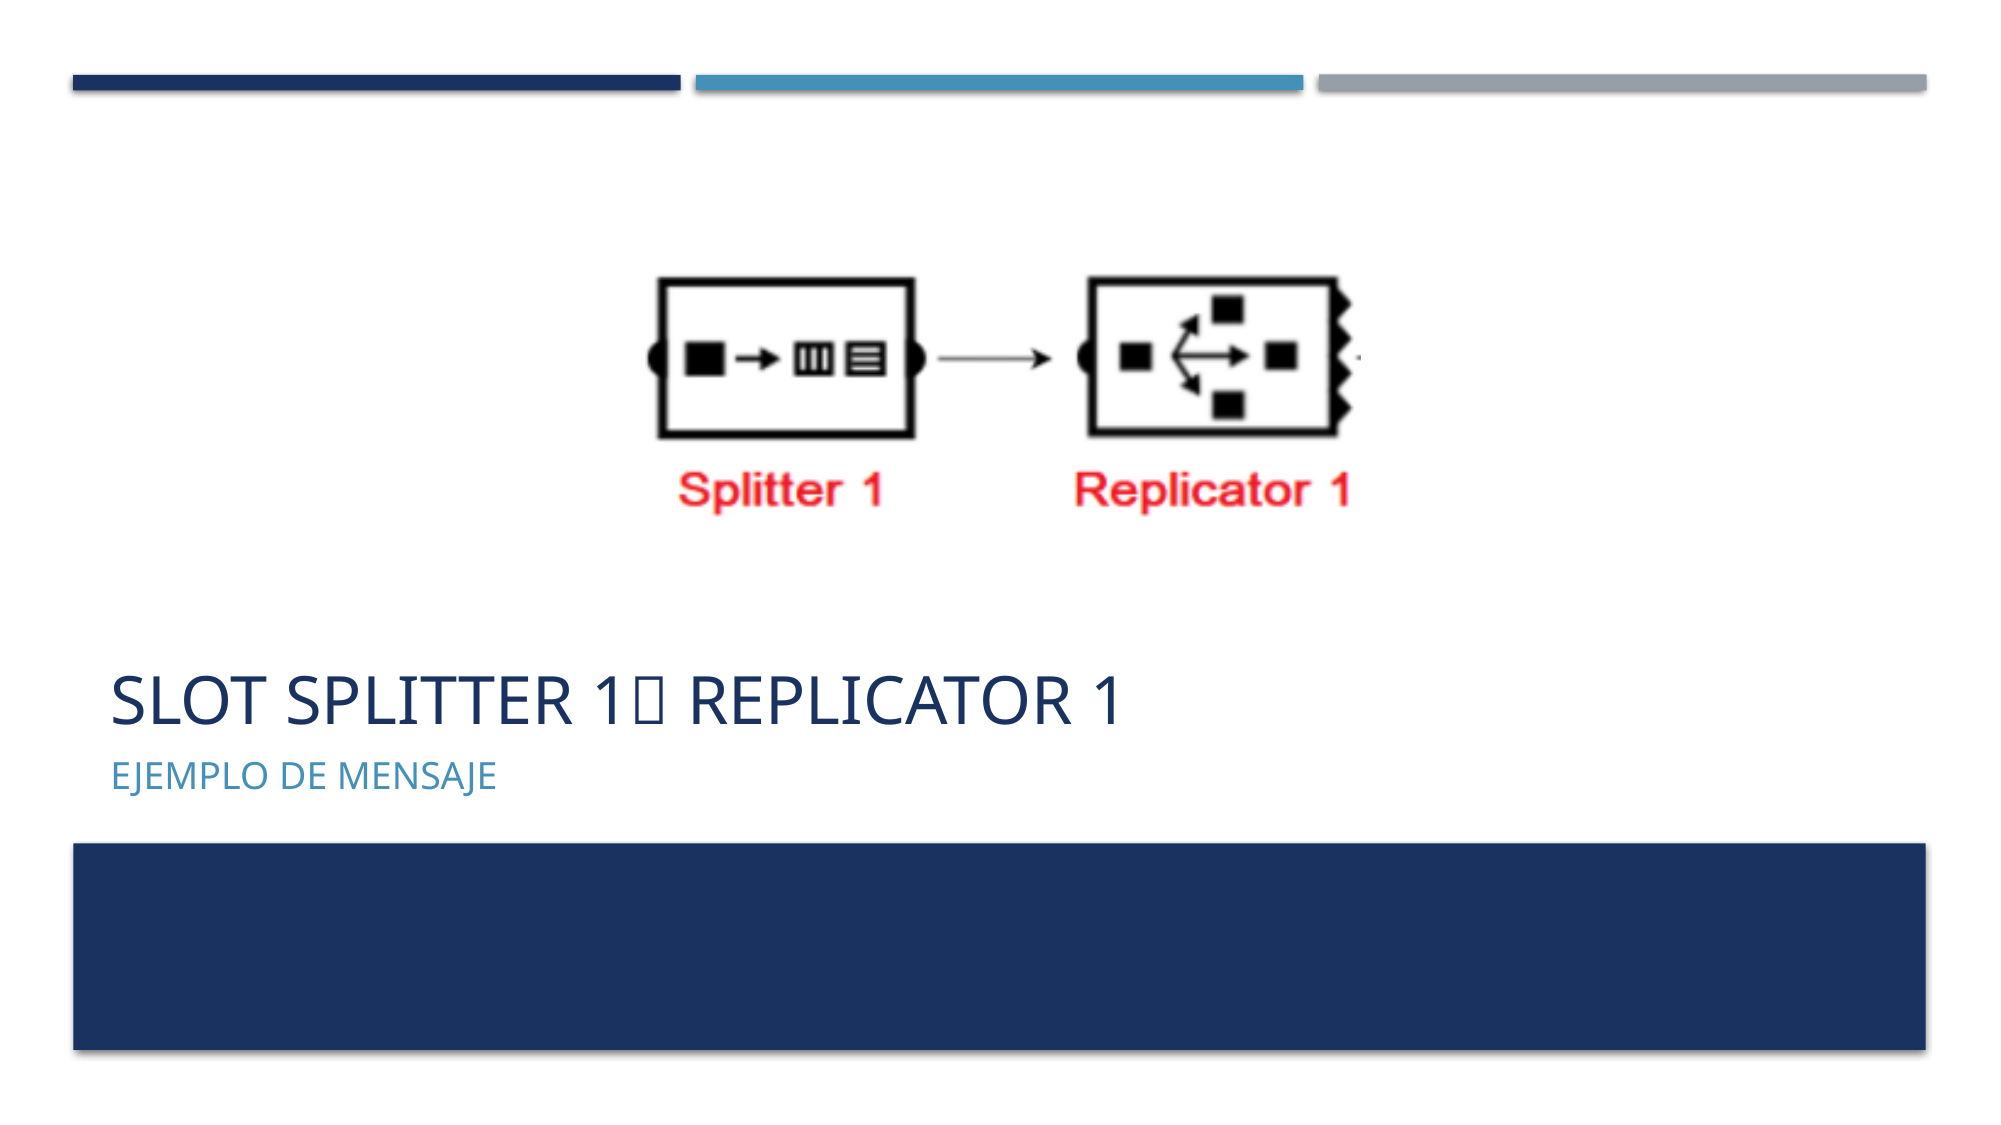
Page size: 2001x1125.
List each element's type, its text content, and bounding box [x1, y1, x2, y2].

picture [639, 223, 1361, 539]
list Ejemplo de mensaje [95, 744, 1905, 844]
title Slot SPLITTER 1 Replicator 1 [95, 499, 1905, 744]
